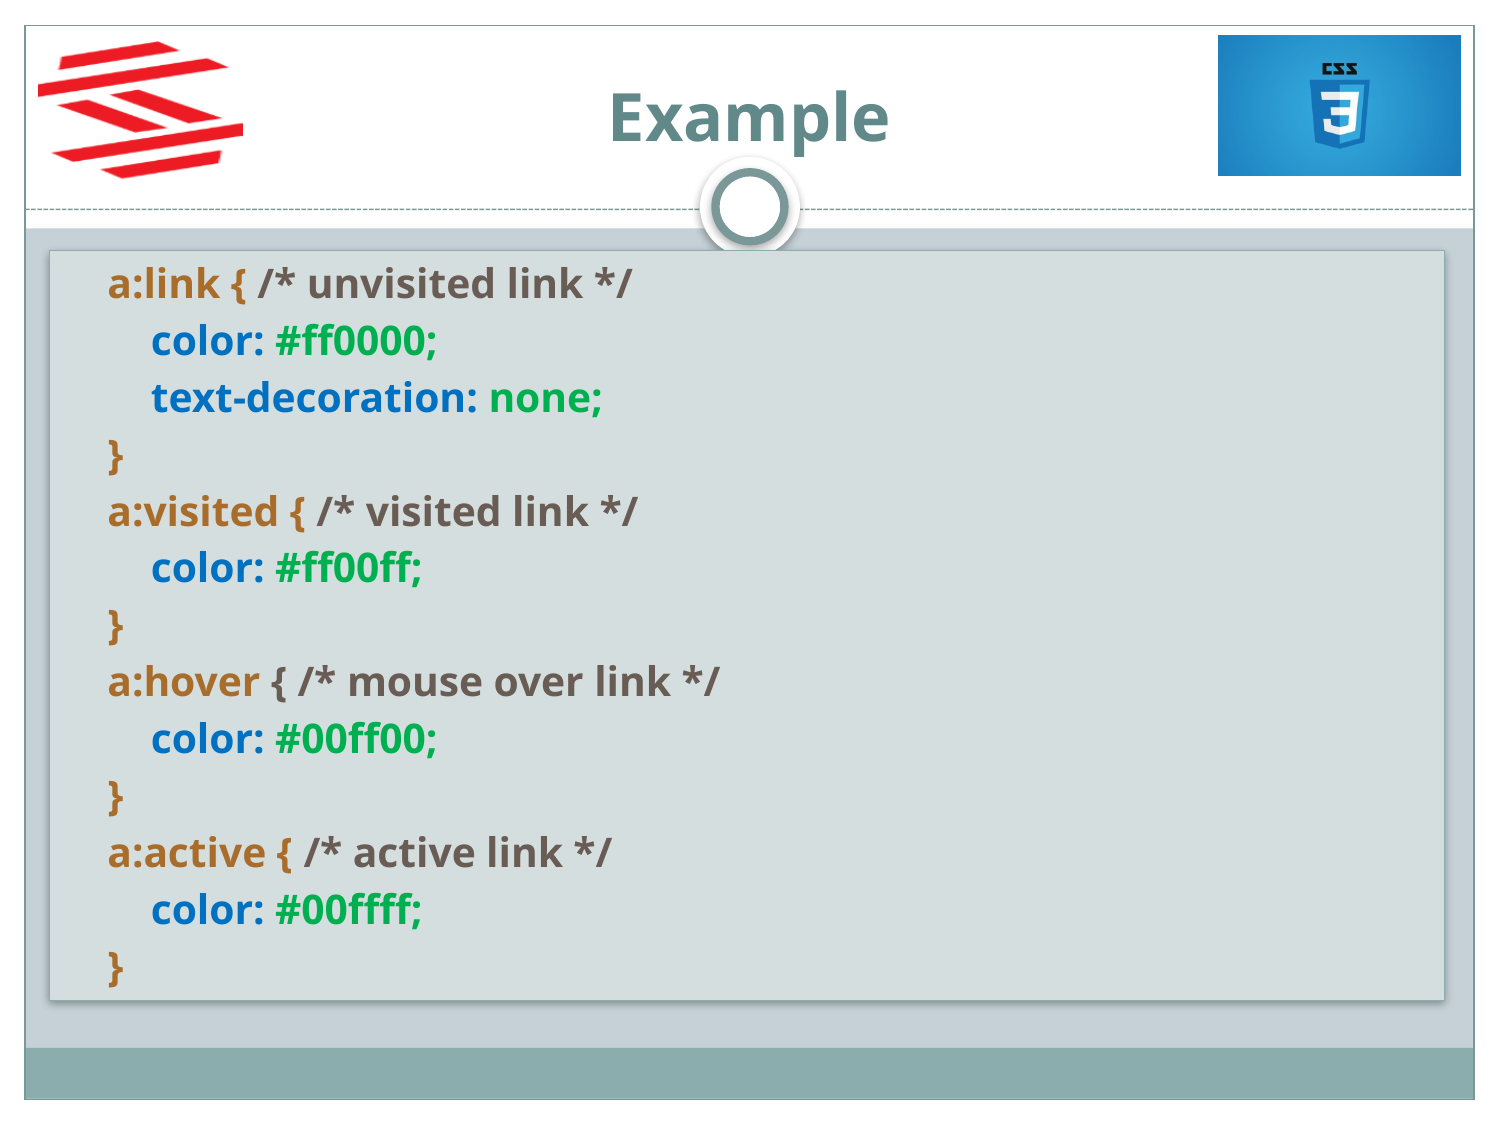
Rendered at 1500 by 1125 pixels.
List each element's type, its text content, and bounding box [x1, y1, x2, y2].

title Example [237, 37, 1213, 162]
list a:link { /* unvisited link */ color: #ff0000; text-decoration: none; } a:visited { /* visited link */ color: #ff00ff; } a:hover { /* mouse over link */ color: #00ff00; } a:active { /* active link */ color: #00ffff; } [49, 250, 1445, 1001]
picture [37, 40, 243, 185]
picture [1218, 34, 1462, 176]
